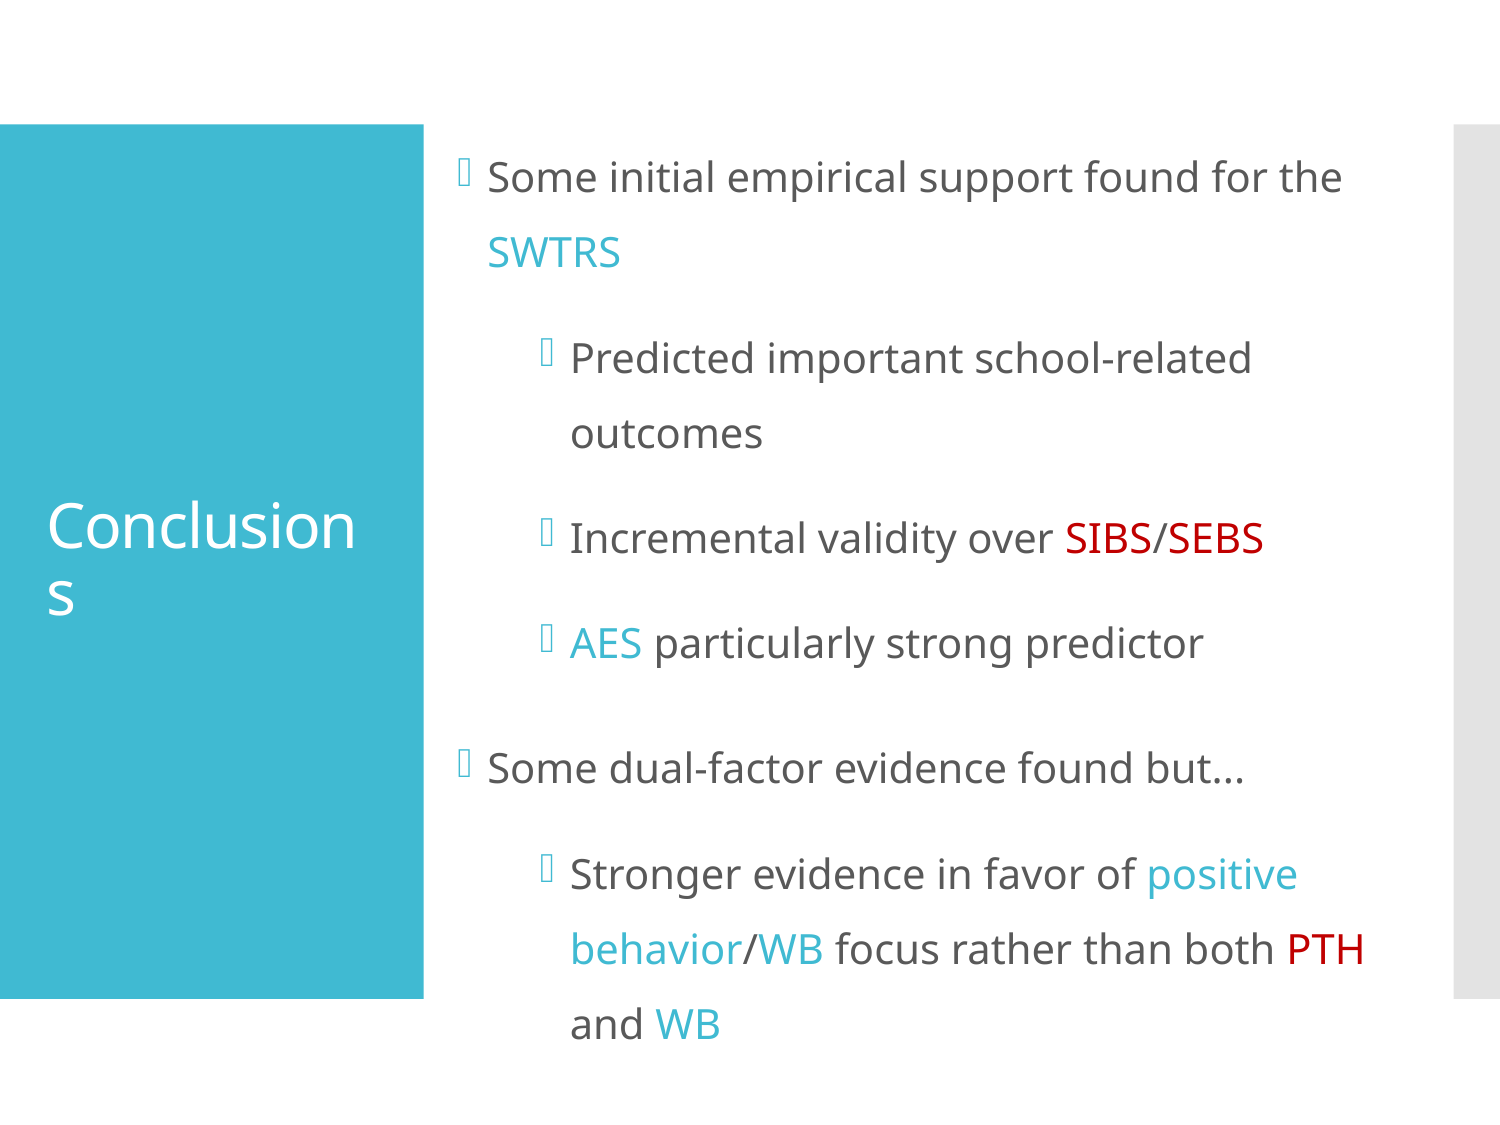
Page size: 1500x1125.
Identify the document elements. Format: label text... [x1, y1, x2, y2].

list Some initial empirical support found for the SWTRS Predicted important school-related outcomes Incremental validity over SIBS/SEBS AES particularly strong predictor Some dual-factor evidence found but... Stronger evidence in favor of positive behavior/WB focus rather than both PTH and WB [442, 95, 1431, 1079]
title Conclusions [31, 184, 394, 940]
